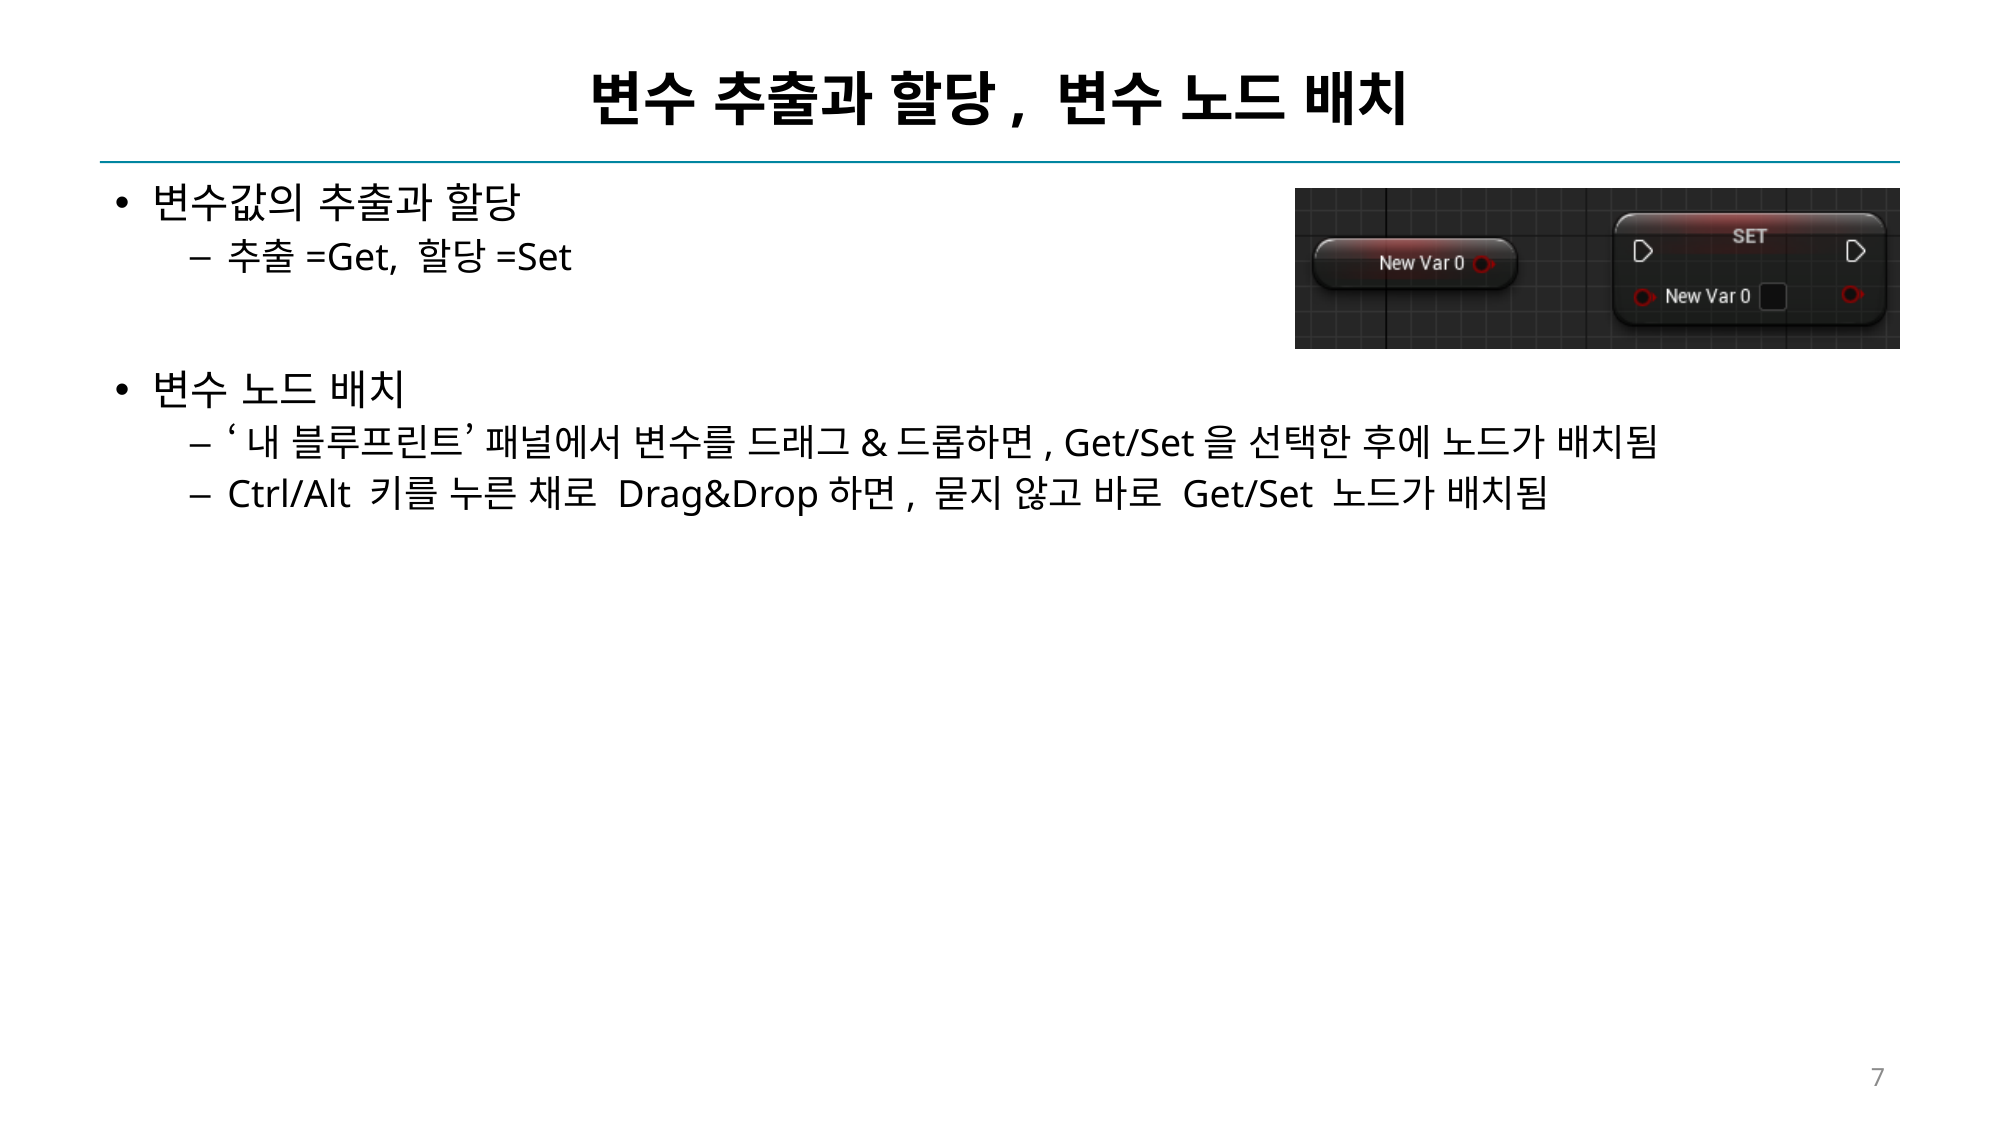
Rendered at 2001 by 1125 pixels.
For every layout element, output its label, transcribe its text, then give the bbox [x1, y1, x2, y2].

picture [1294, 188, 1901, 349]
title 변수 추출과 할당, 변수 노드 배치 [99, 55, 1900, 148]
list 변수값의 추출과 할당 추출=Get, 할당=Set 변수 노드 배치 ‘내 블루프린트’ 패널에서 변수를 드래그&드롭하면, Get/Set을 선택한 후에 노드가 배치됨 Ctrl/Alt 키를 누른 채로 Drag&Drop하면, 묻지 않고 바로 Get/Set 노드가 배치됨 [99, 174, 1900, 1042]
slide_number 7 [1412, 1054, 1900, 1103]
